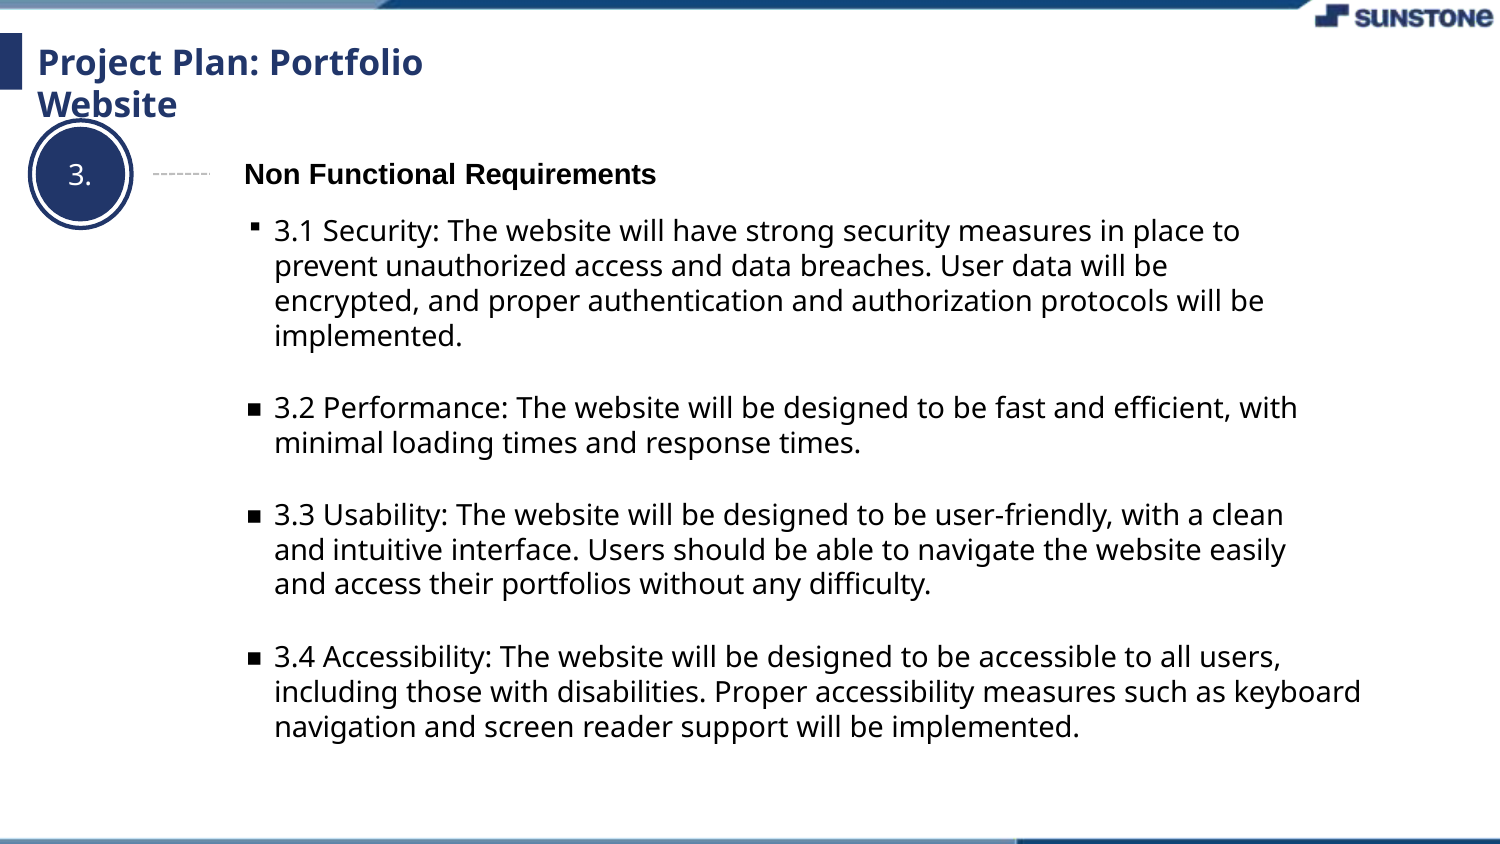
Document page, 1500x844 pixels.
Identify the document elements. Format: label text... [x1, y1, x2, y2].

text_box [29, 120, 132, 229]
text_box Non Functional Requirements [242, 152, 661, 190]
text_box 3.1 Security: The website will have strong security measures in place to prevent unauthorized access and data breaches. User data will be encrypted, and proper authentication and authorization protocols will be implemented. 3.2 Performance: The website will be designed to be fast and efficient, with minimal loading times and response times. 3.3 Usability: The website will be designed to be user-friendly, with a clean and intuitive interface. Users should be able to navigate the website easily and access their portfolios without any difficulty. 3.4 Accessibility: The website will be designed to be accessible to all users, including those with disabilities. Proper accessibility measures such as keyboard navigation and screen reader support will be implemented. [243, 209, 1368, 743]
title Project Plan: Portfolio Website [35, 37, 558, 181]
picture [0, 0, 1500, 844]
